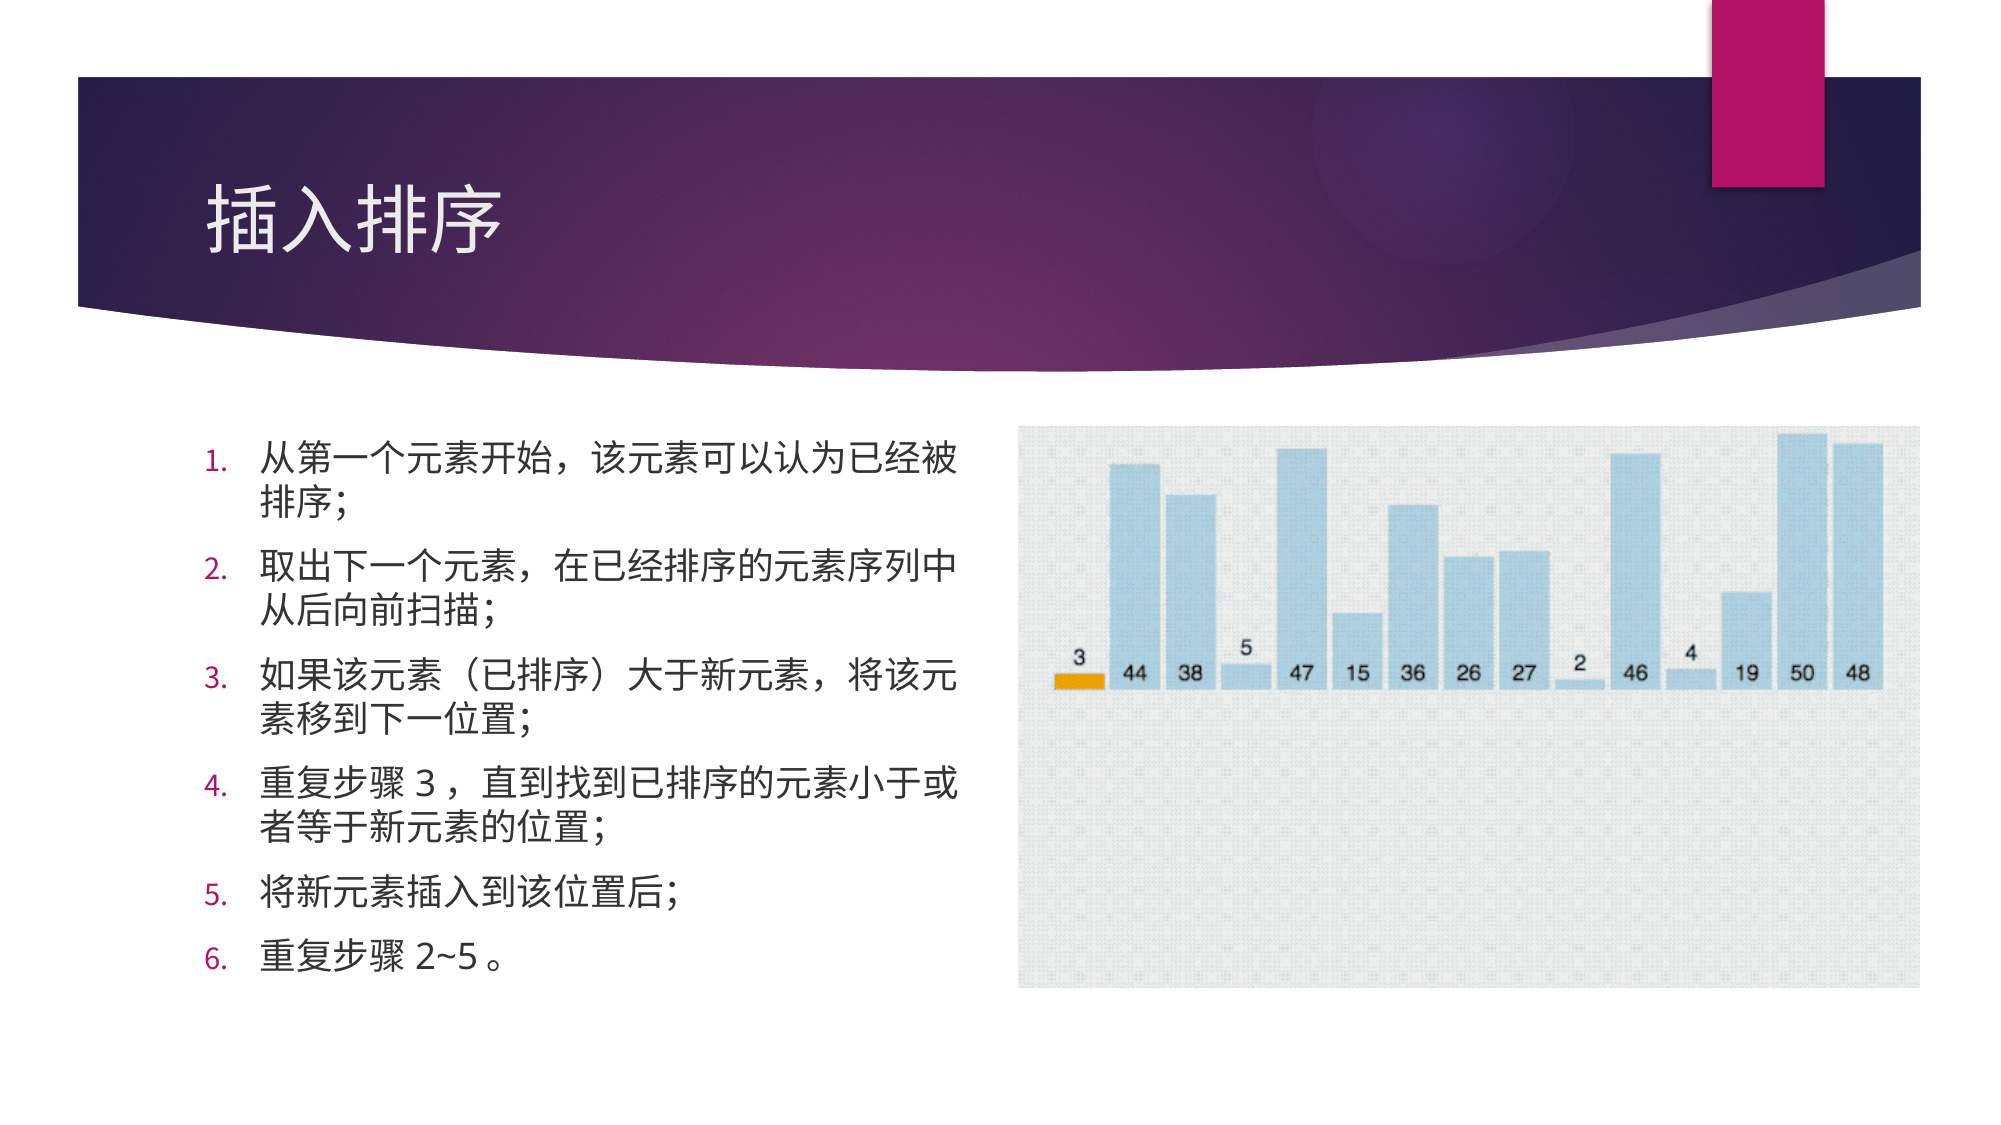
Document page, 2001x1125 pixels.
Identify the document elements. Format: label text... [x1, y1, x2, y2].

title 插入排序 [189, 159, 1627, 276]
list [1018, 426, 1921, 988]
list 从第一个元素开始，该元素可以认为已经被排序； 取出下一个元素，在已经排序的元素序列中从后向前扫描； 如果该元素（已排序）大于新元素，将该元素移到下一位置； 重复步骤3，直到找到已排序的元素小于或者等于新元素的位置； 将新元素插入到该位置后； 重复步骤2~5。 [189, 427, 981, 988]
